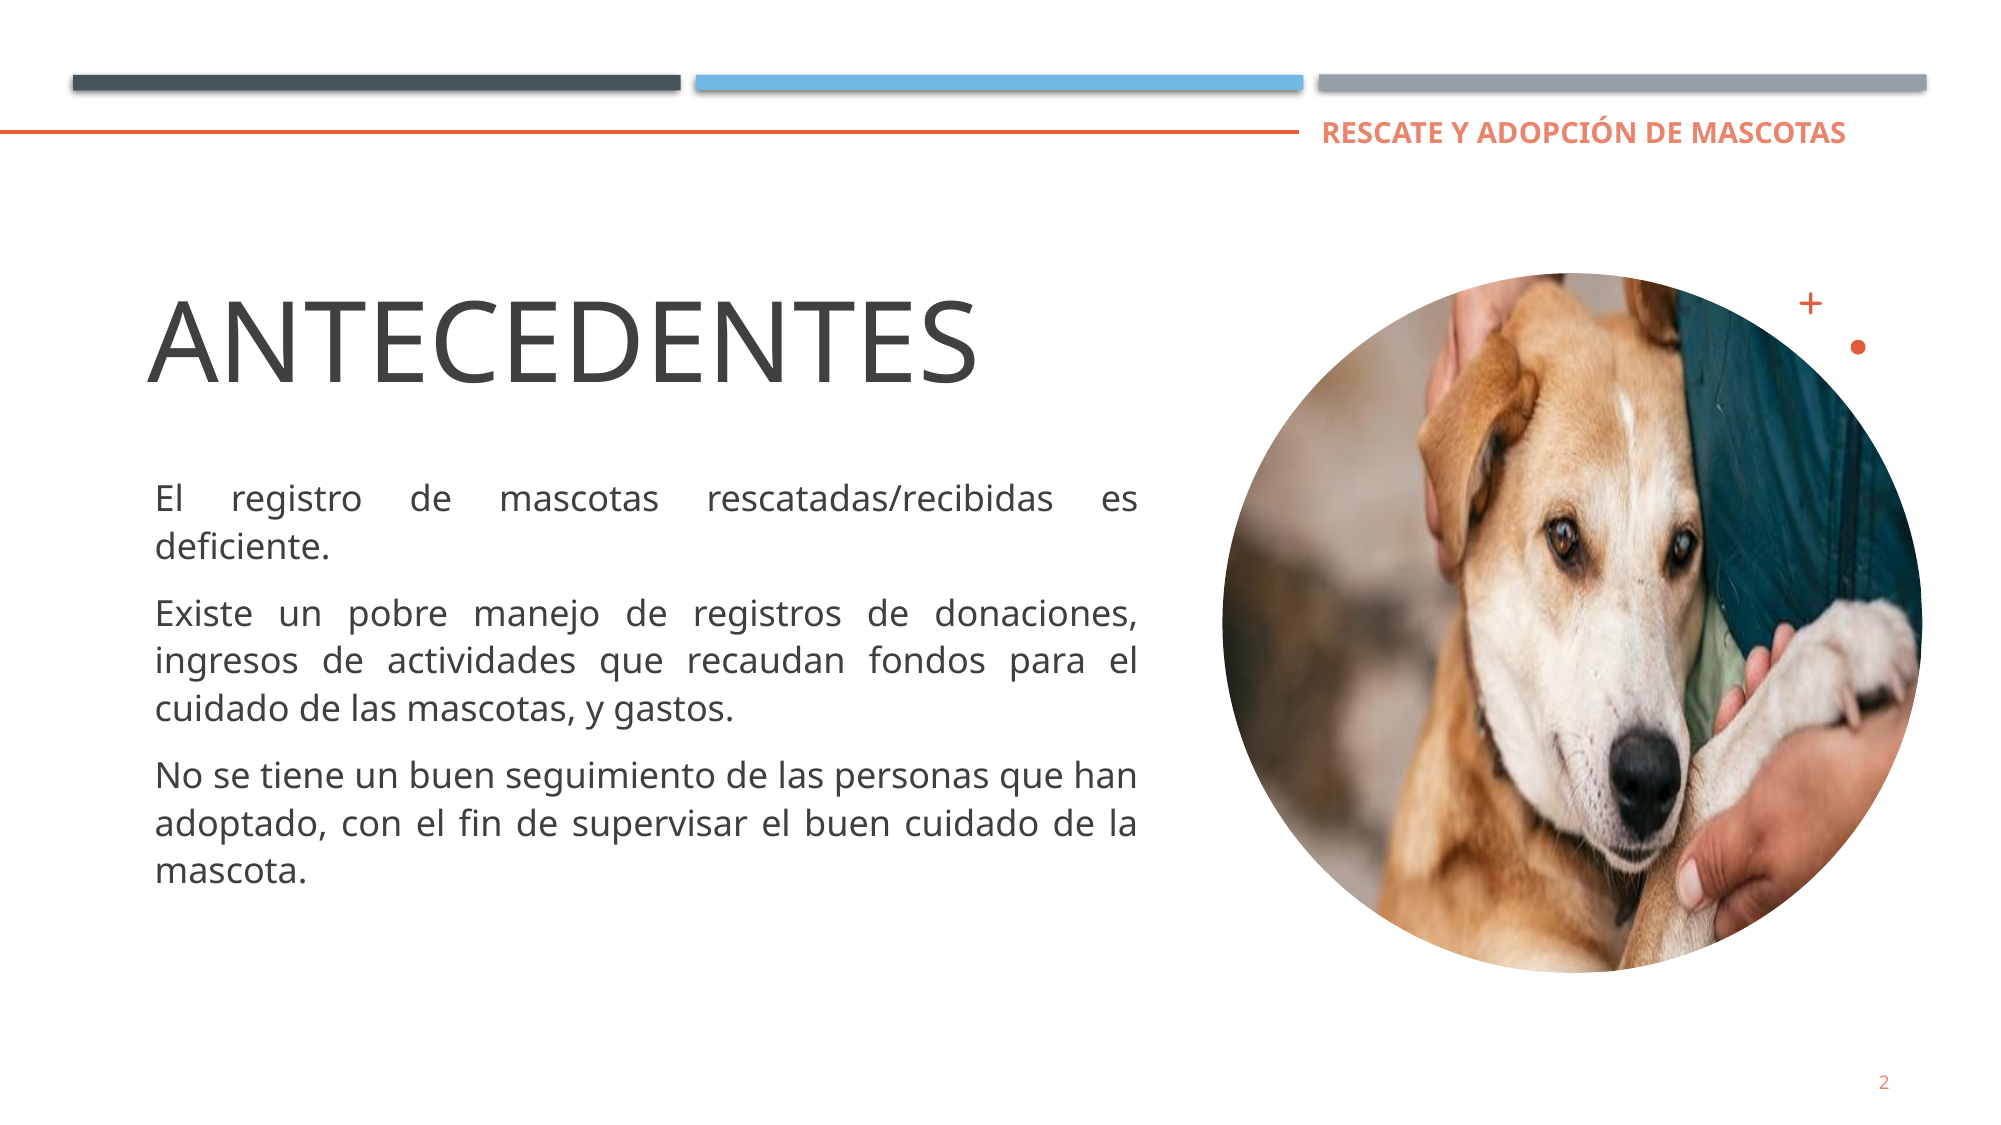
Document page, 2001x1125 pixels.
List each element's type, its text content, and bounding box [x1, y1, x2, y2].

list El registro de mascotas rescatadas/recibidas es deficiente. Existe un pobre manejo de registros de donaciones, ingresos de actividades que recaudan fondos para el cuidado de las mascotas, y gastos. No se tiene un buen seguimiento de las personas que han adoptado, con el fin de supervisar el buen cuidado de la mascota. [139, 463, 1155, 1013]
picture [1221, 272, 1923, 974]
footer Rescate y adopción de mascotas [1306, 101, 1982, 162]
slide_number 2 [1732, 1053, 1905, 1114]
title Antecedentes [131, 218, 1307, 413]
